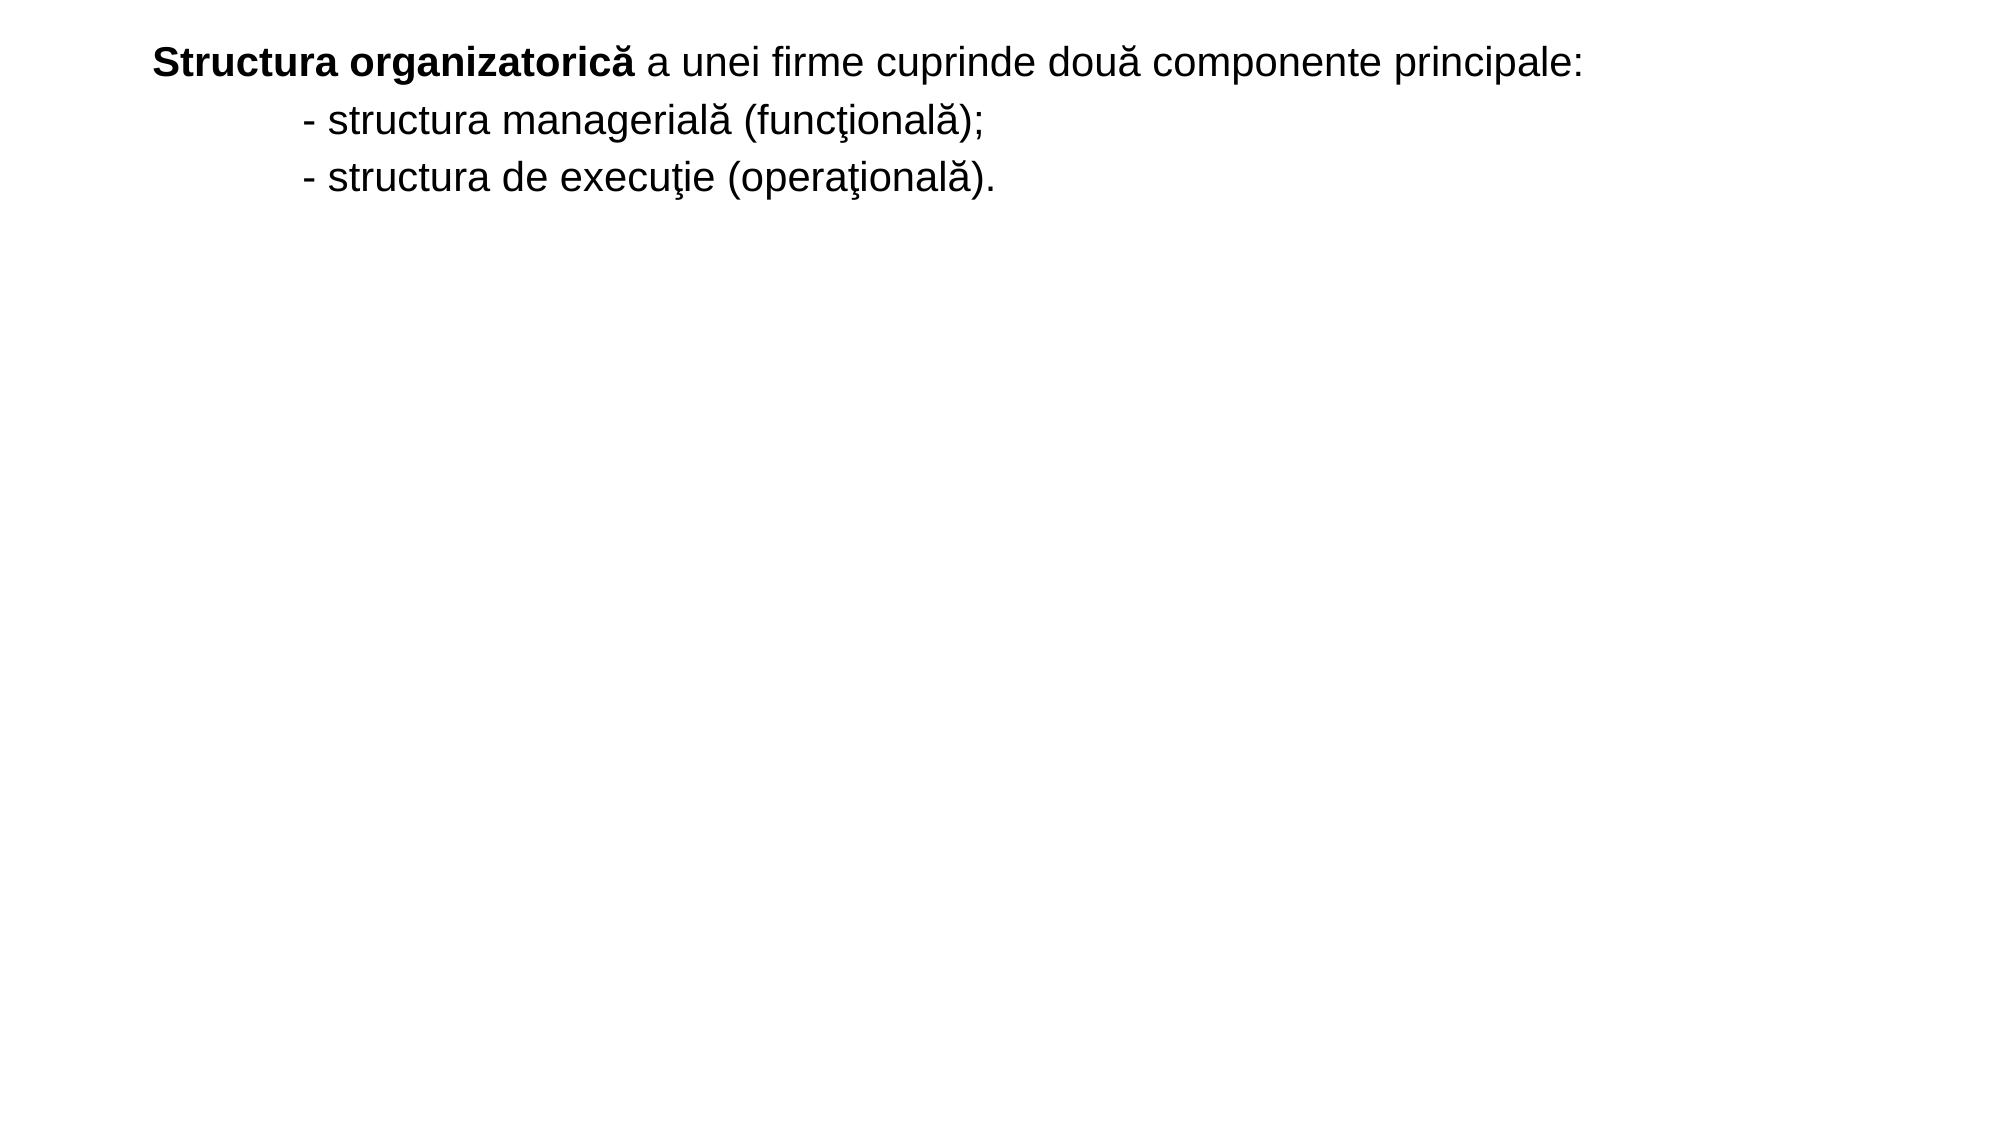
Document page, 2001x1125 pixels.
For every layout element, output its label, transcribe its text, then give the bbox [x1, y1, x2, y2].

list Structura organizatorică a unei firme cuprinde două componente principale: - structura managerială (funcţională); - structura de execuţie (operaţională). [137, 33, 1863, 1057]
